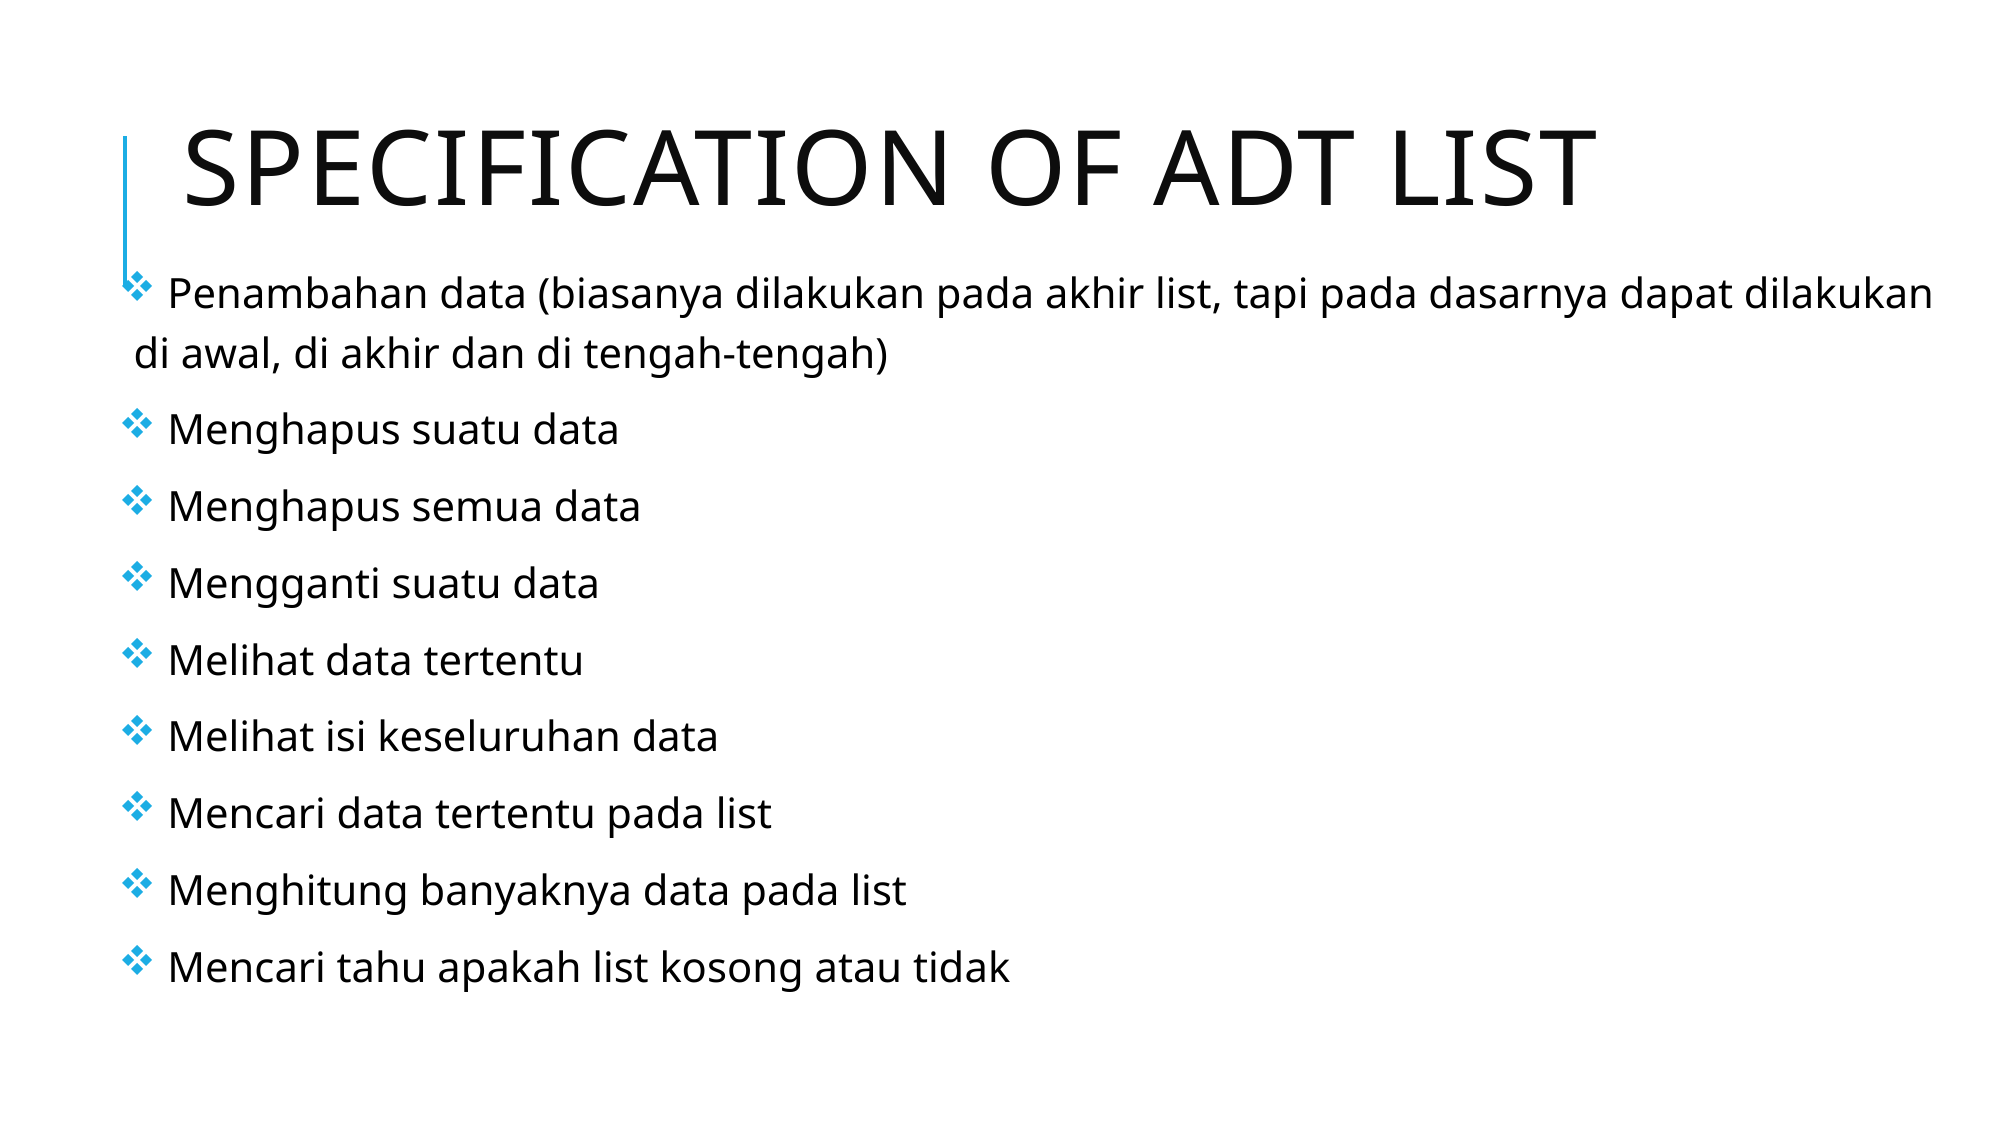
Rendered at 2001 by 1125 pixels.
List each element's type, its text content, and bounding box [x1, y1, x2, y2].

title Specification of ADT List [168, 81, 1763, 249]
list Penambahan data (biasanya dilakukan pada akhir list, tapi pada dasarnya dapat dilakukan di awal, di akhir dan di tengah-tengah) Menghapus suatu data Menghapus semua data Mengganti suatu data Melihat data tertentu Melihat isi keseluruhan data Mencari data tertentu pada list Menghitung banyaknya data pada list Mencari tahu apakah list kosong atau tidak [111, 249, 1950, 1034]
